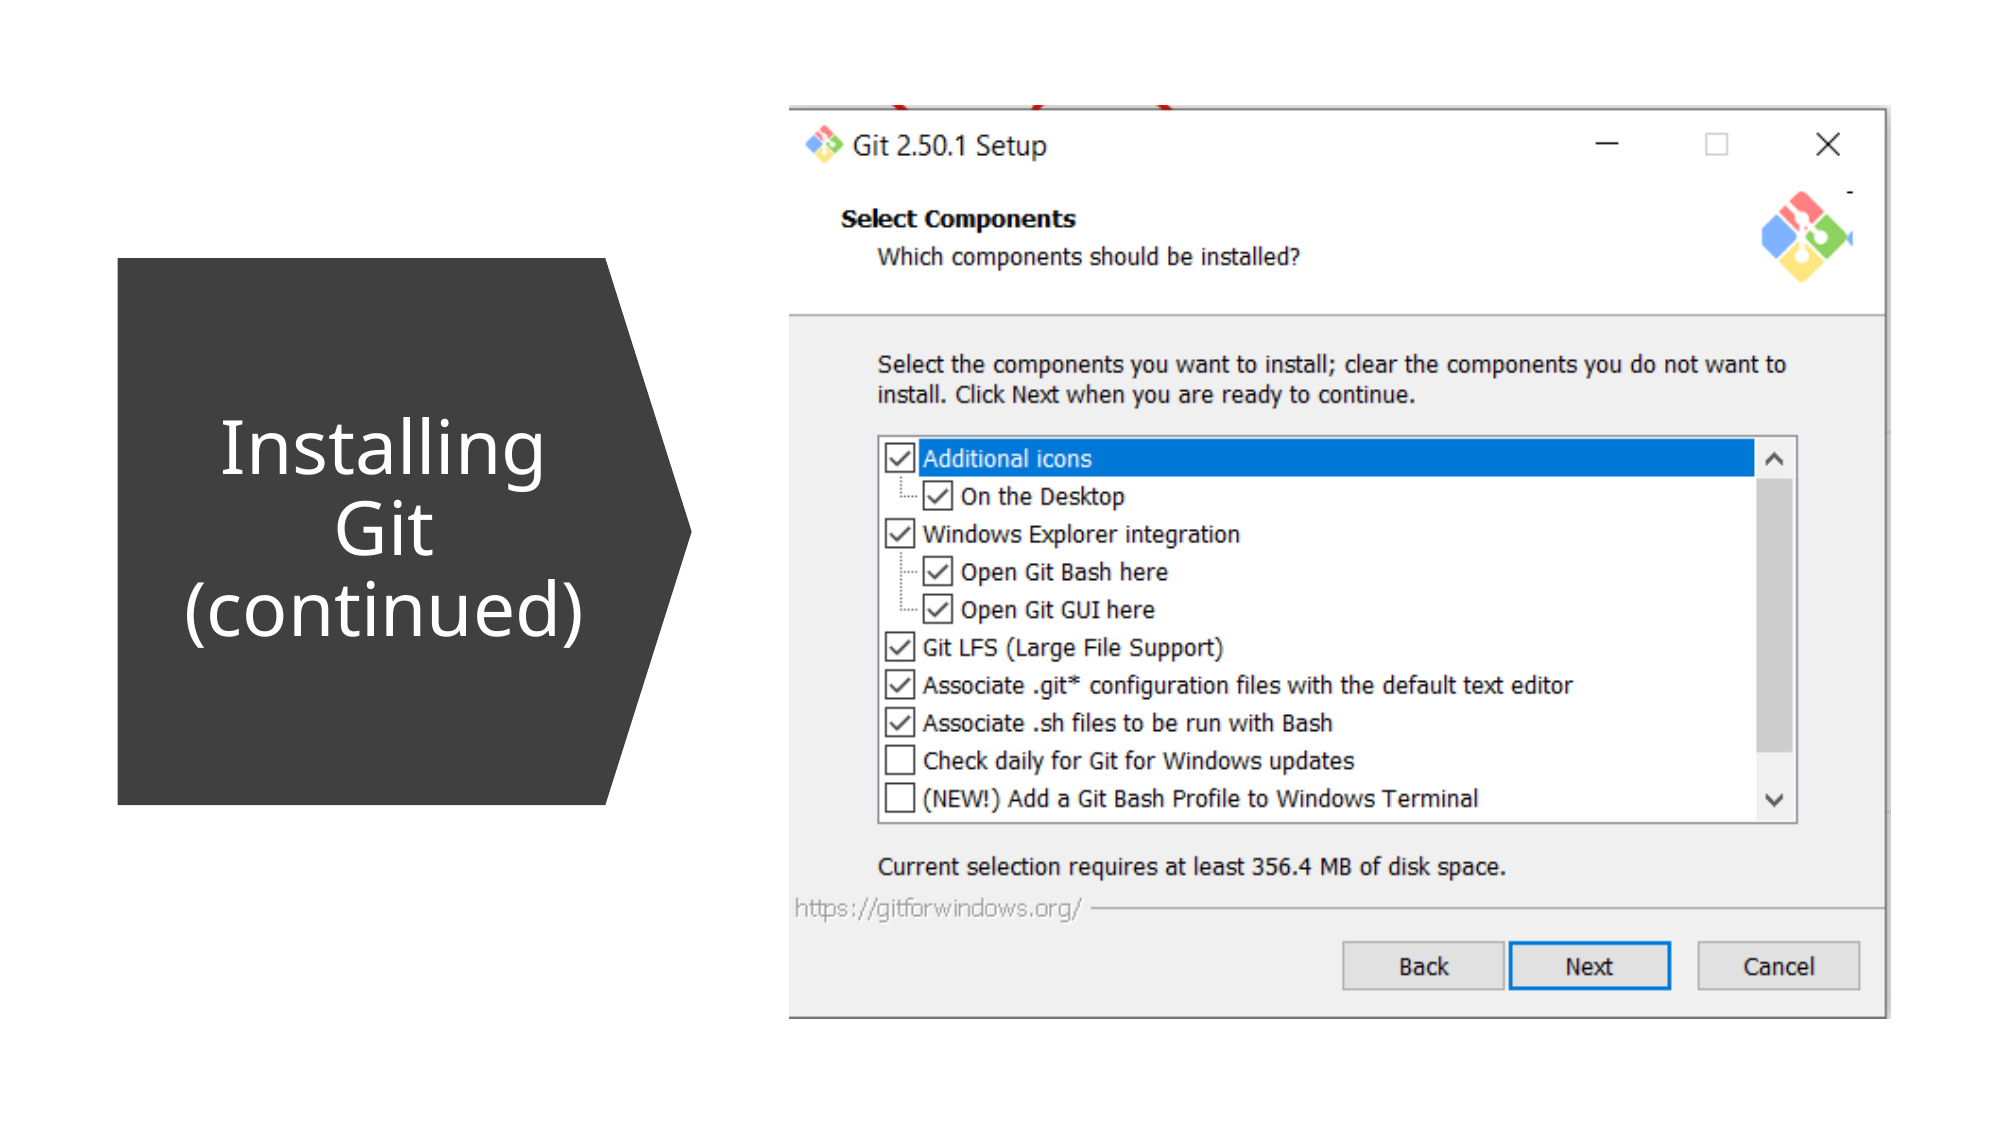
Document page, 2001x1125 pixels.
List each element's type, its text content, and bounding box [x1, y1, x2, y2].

title Installing Git (continued) [168, 322, 601, 741]
picture [789, 105, 1891, 1020]
text_box [116, 257, 693, 807]
